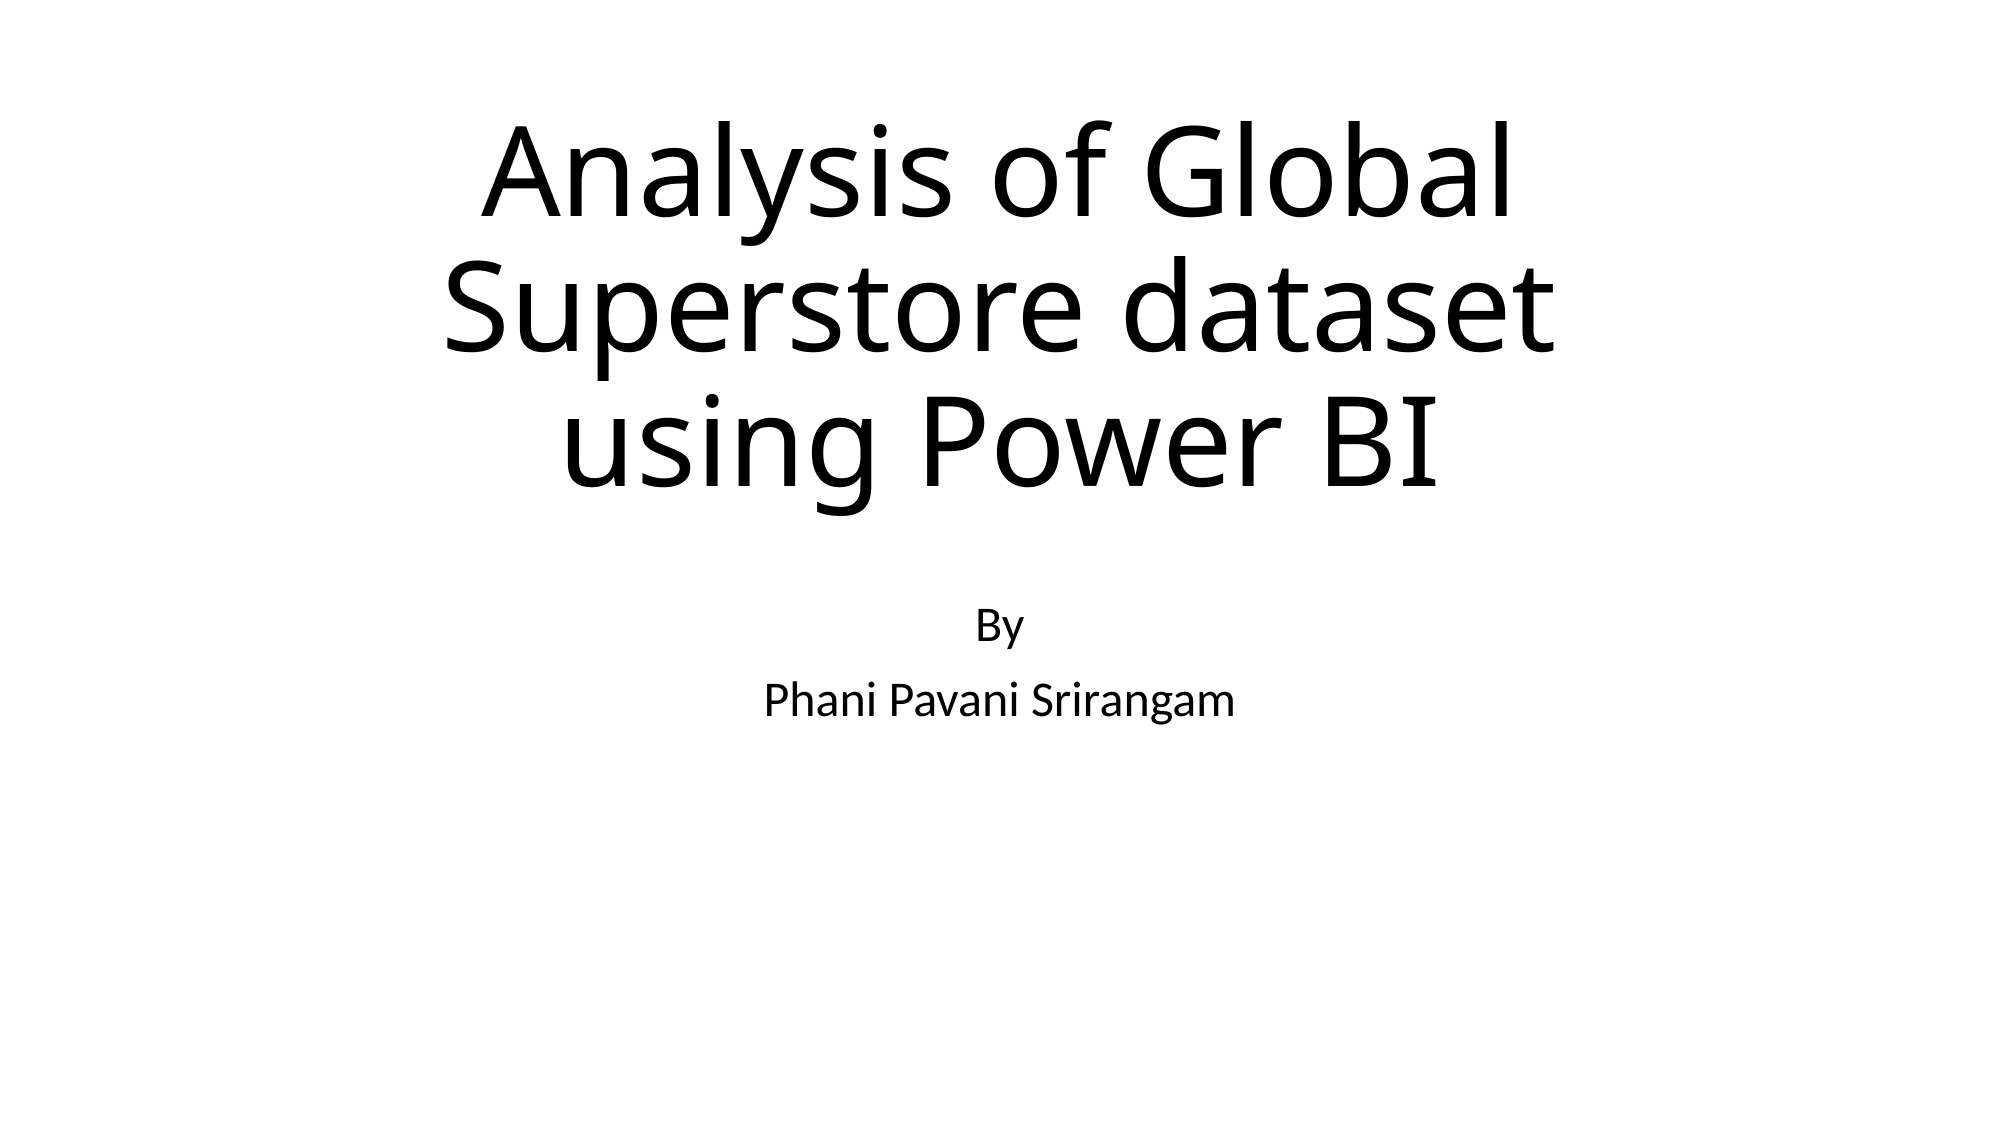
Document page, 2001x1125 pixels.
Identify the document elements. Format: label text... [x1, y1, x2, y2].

subtitle By Phani Pavani Srirangam [249, 590, 1750, 863]
title Analysis of Global Superstore dataset using Power BI [249, 129, 1750, 521]
